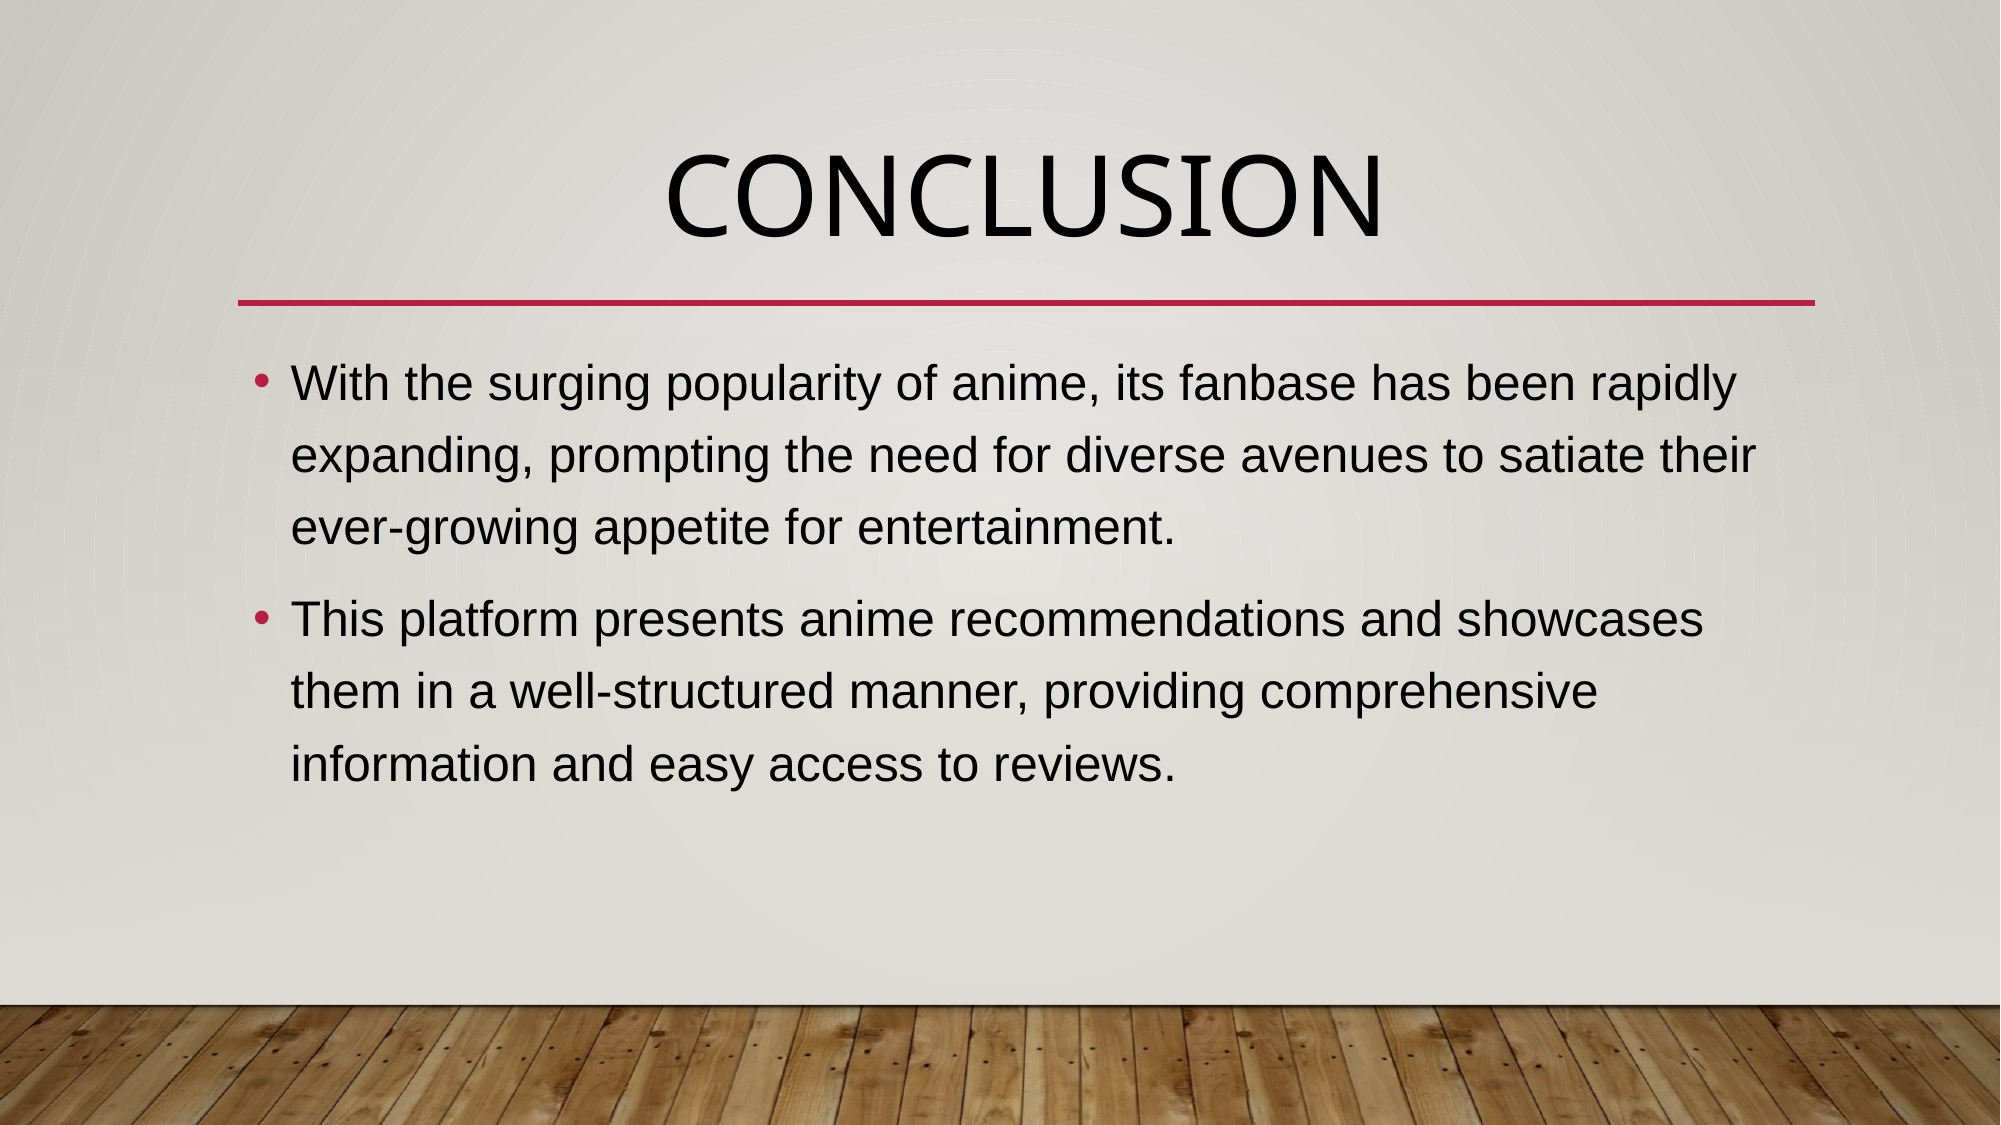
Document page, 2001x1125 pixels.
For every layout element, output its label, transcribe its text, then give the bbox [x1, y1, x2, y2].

title CONCLUSION [238, 131, 1814, 305]
list With the surging popularity of anime, its fanbase has been rapidly expanding, prompting the need for diverse avenues to satiate their ever-growing appetite for entertainment. This platform presents anime recommendations and showcases them in a well-structured manner, providing comprehensive information and easy access to reviews. [238, 330, 1814, 897]
picture [0, 1005, 2000, 1125]
